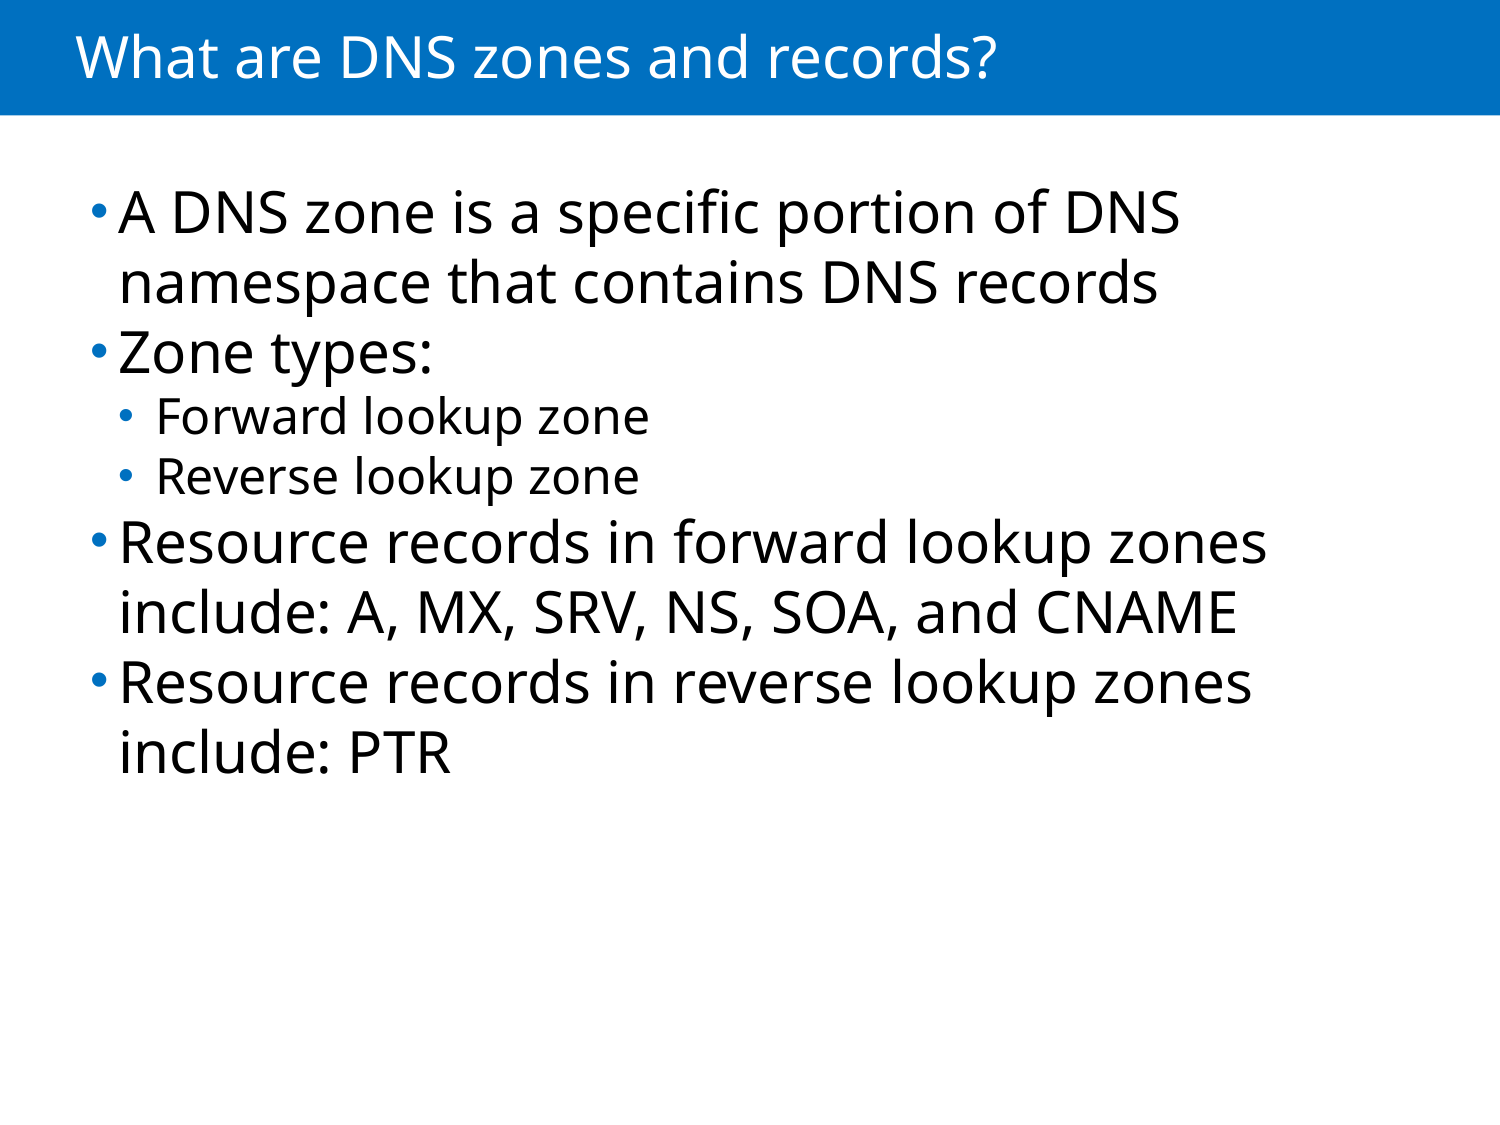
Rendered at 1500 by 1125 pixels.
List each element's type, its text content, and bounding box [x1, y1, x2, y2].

title What are DNS zones and records? [75, 0, 1351, 122]
text_box A DNS zone is a specific portion of DNS namespace that contains DNS records Zone types: Forward lookup zone Reverse lookup zone Resource records in forward lookup zones include: A, MX, SRV, NS, SOA, and CNAME Resource records in reverse lookup zones include: PTR [75, 167, 1408, 1012]
